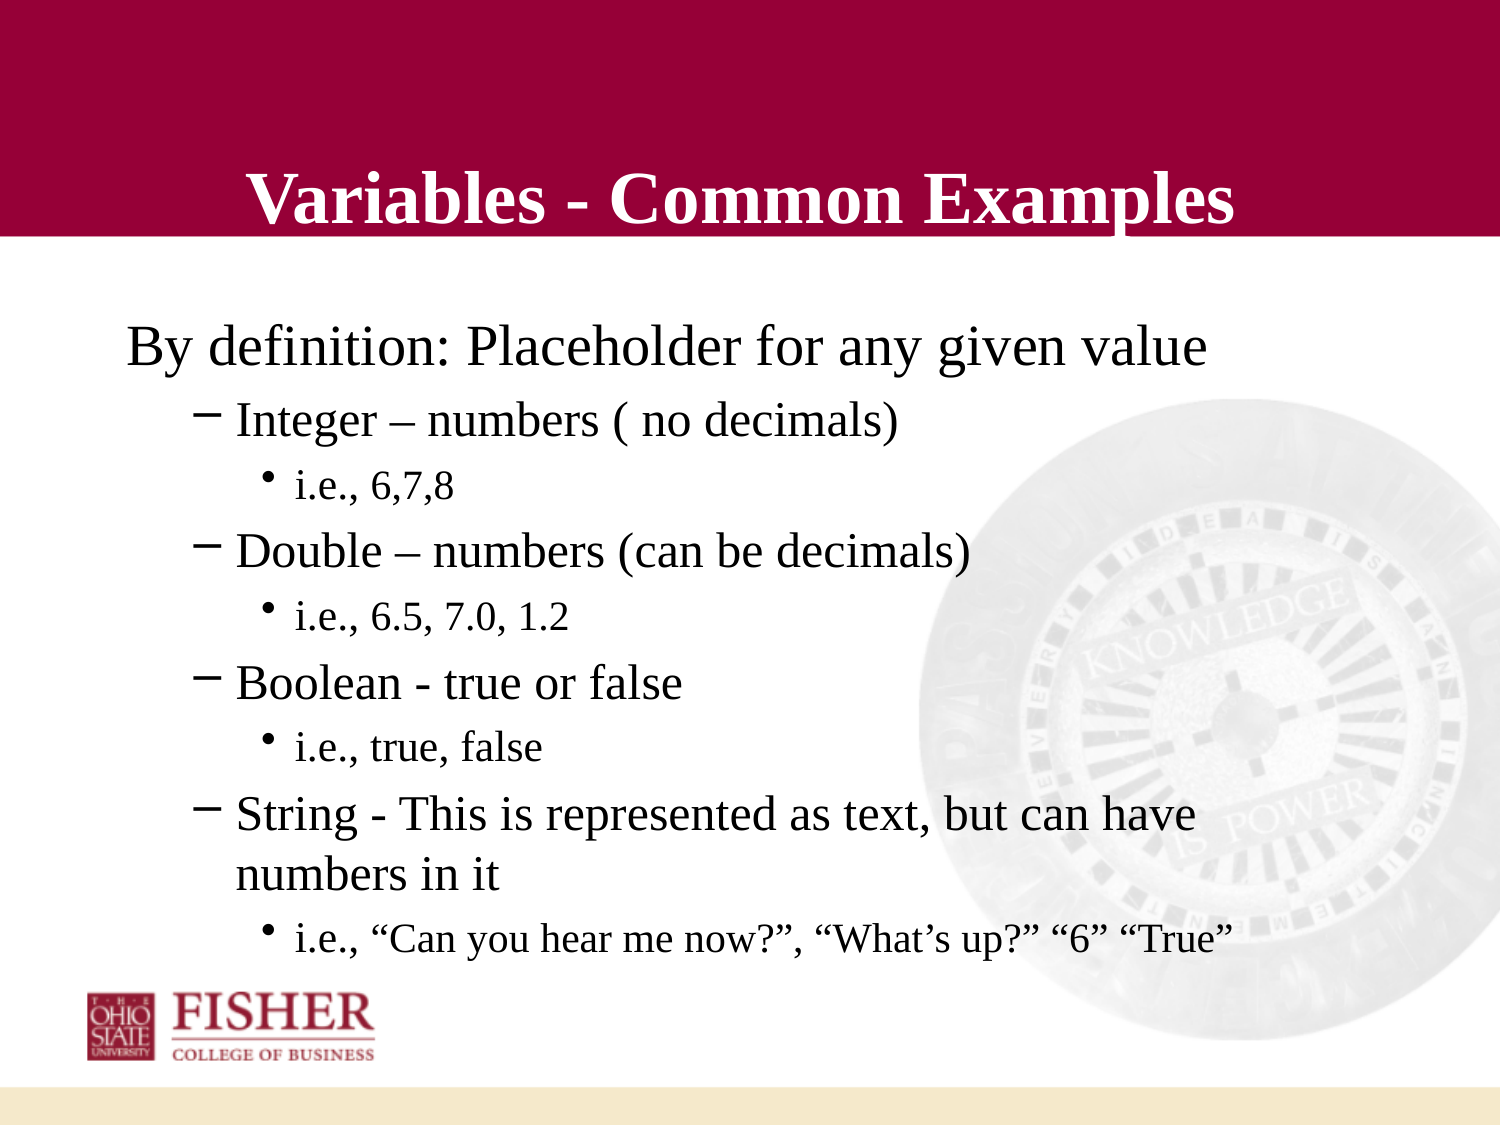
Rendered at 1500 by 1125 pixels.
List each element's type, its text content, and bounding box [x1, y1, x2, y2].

title Variables - Common Examples [112, 99, 1388, 288]
picture [0, 0, 1500, 1125]
list By definition: Placeholder for any given value Integer – numbers ( no decimals) i.e., 6,7,8 Double – numbers (can be decimals) i.e., 6.5, 7.0, 1.2 Boolean - true or false i.e., true, false String - This is represented as text, but can have numbers in it i.e., “Can you hear me now?”, “What’s up?” “6” “True” [112, 299, 1388, 976]
